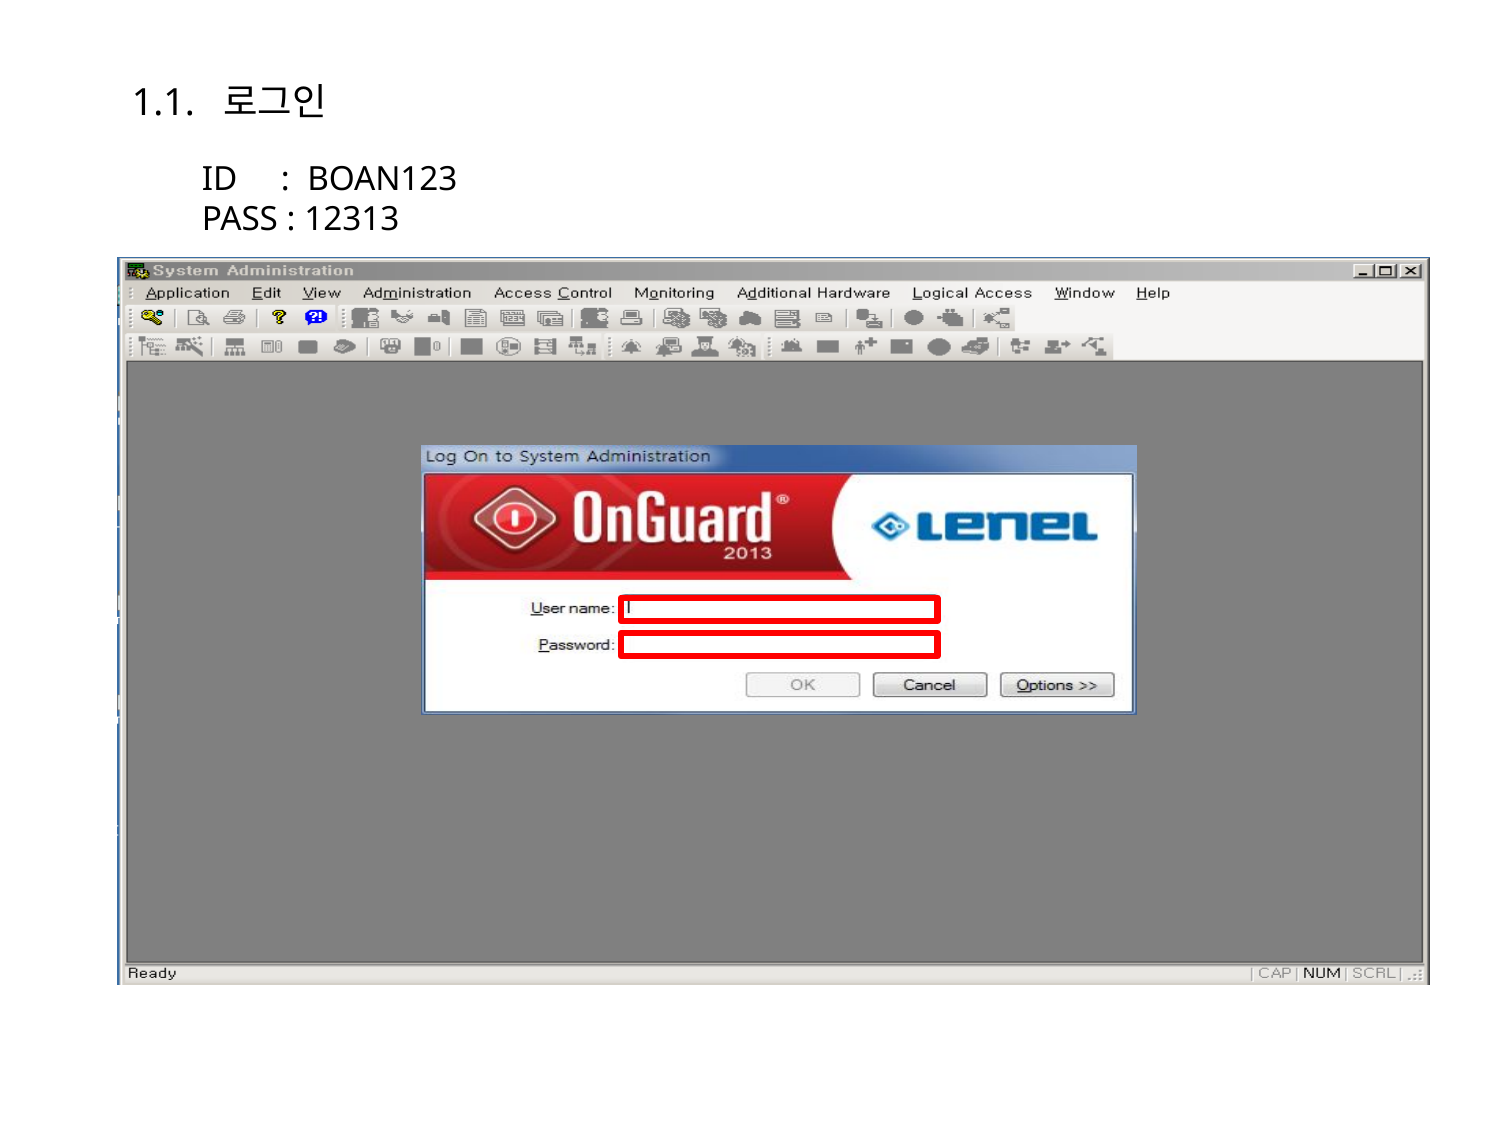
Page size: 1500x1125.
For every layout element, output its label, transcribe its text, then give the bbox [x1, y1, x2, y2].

picture [116, 257, 1430, 985]
text_box 1.1. 로그인 ID : BOAN123 PASS : 12313 [117, 70, 1430, 245]
